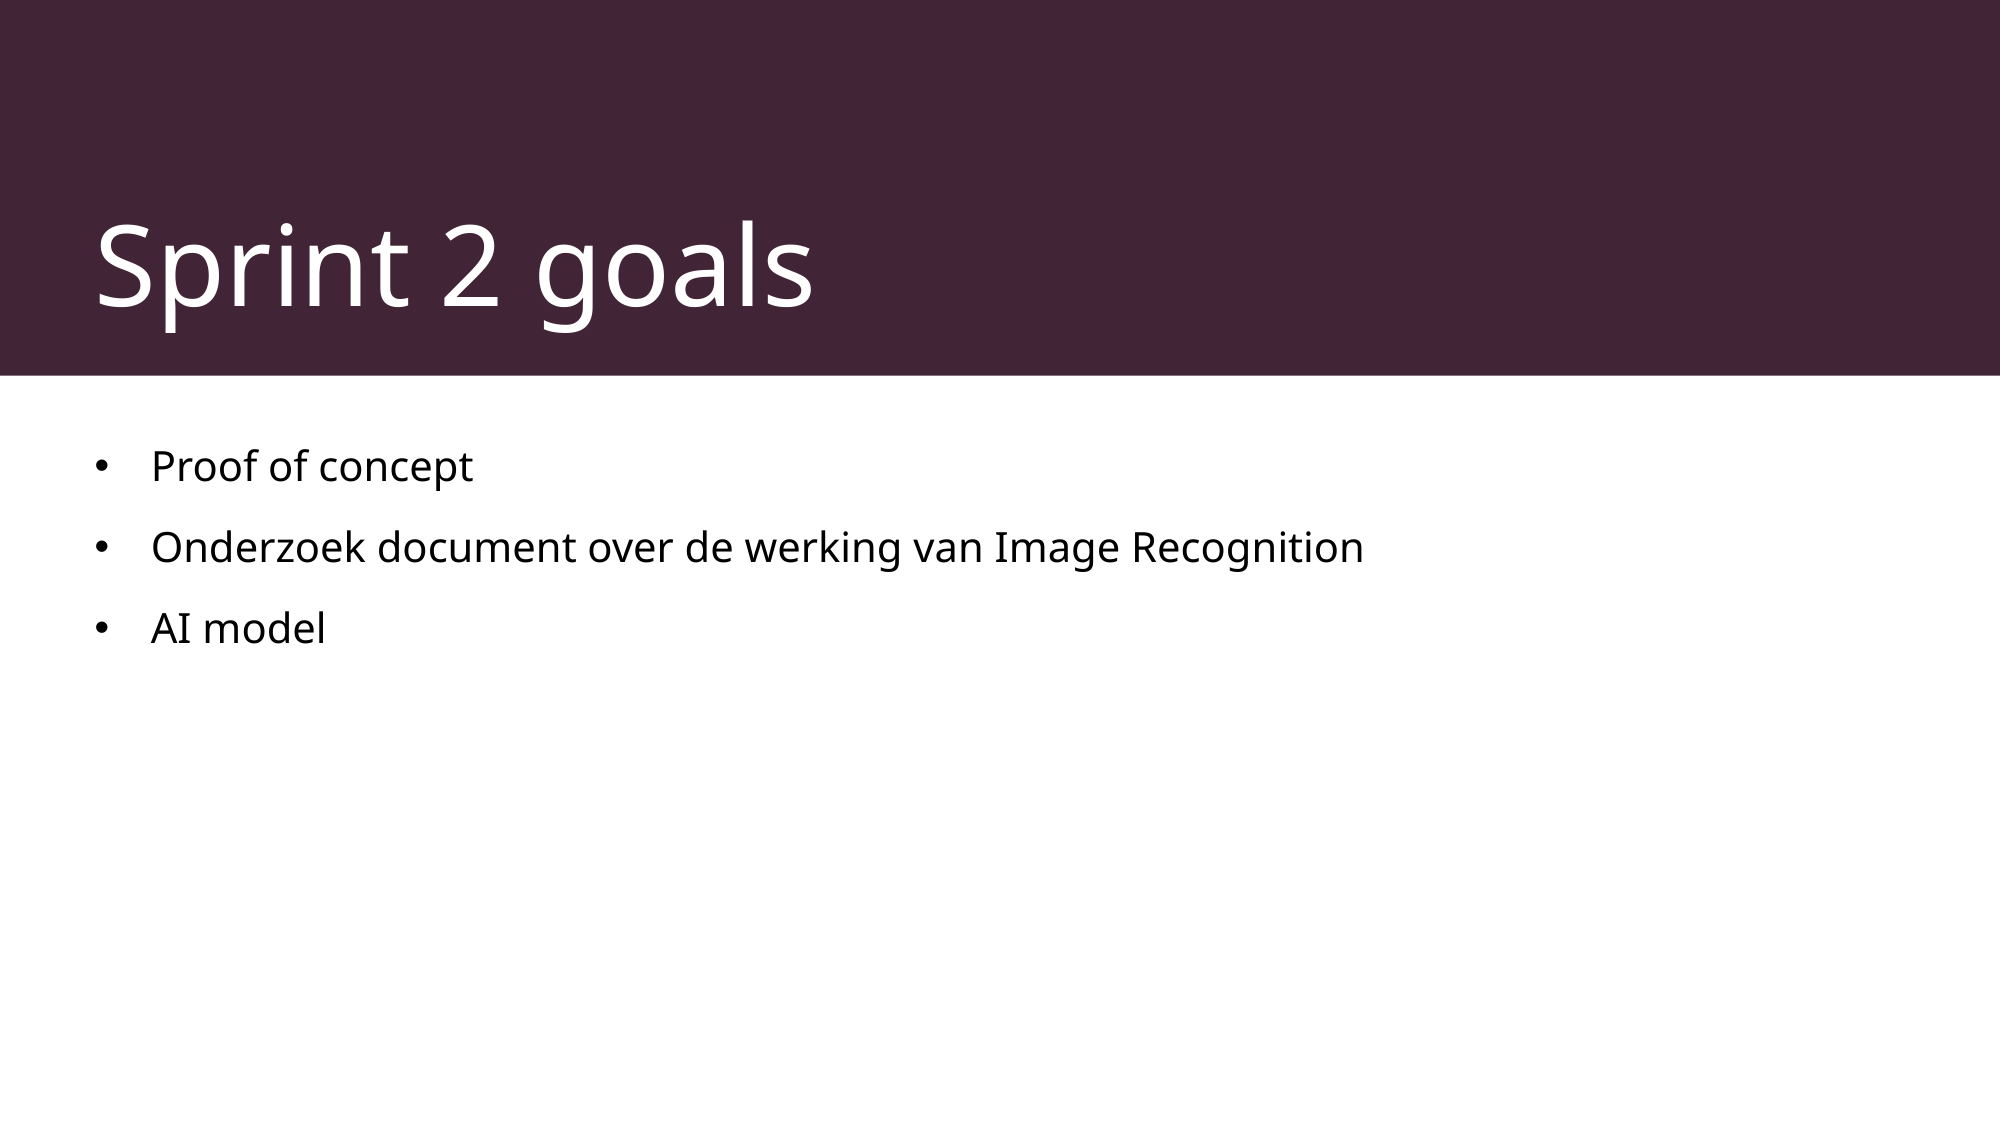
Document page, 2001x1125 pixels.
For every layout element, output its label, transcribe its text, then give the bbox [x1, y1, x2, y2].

list Proof of concept Onderzoek document over de werking van Image Recognition AI model [79, 422, 1863, 1014]
title Sprint 2 goals [79, 59, 1863, 337]
